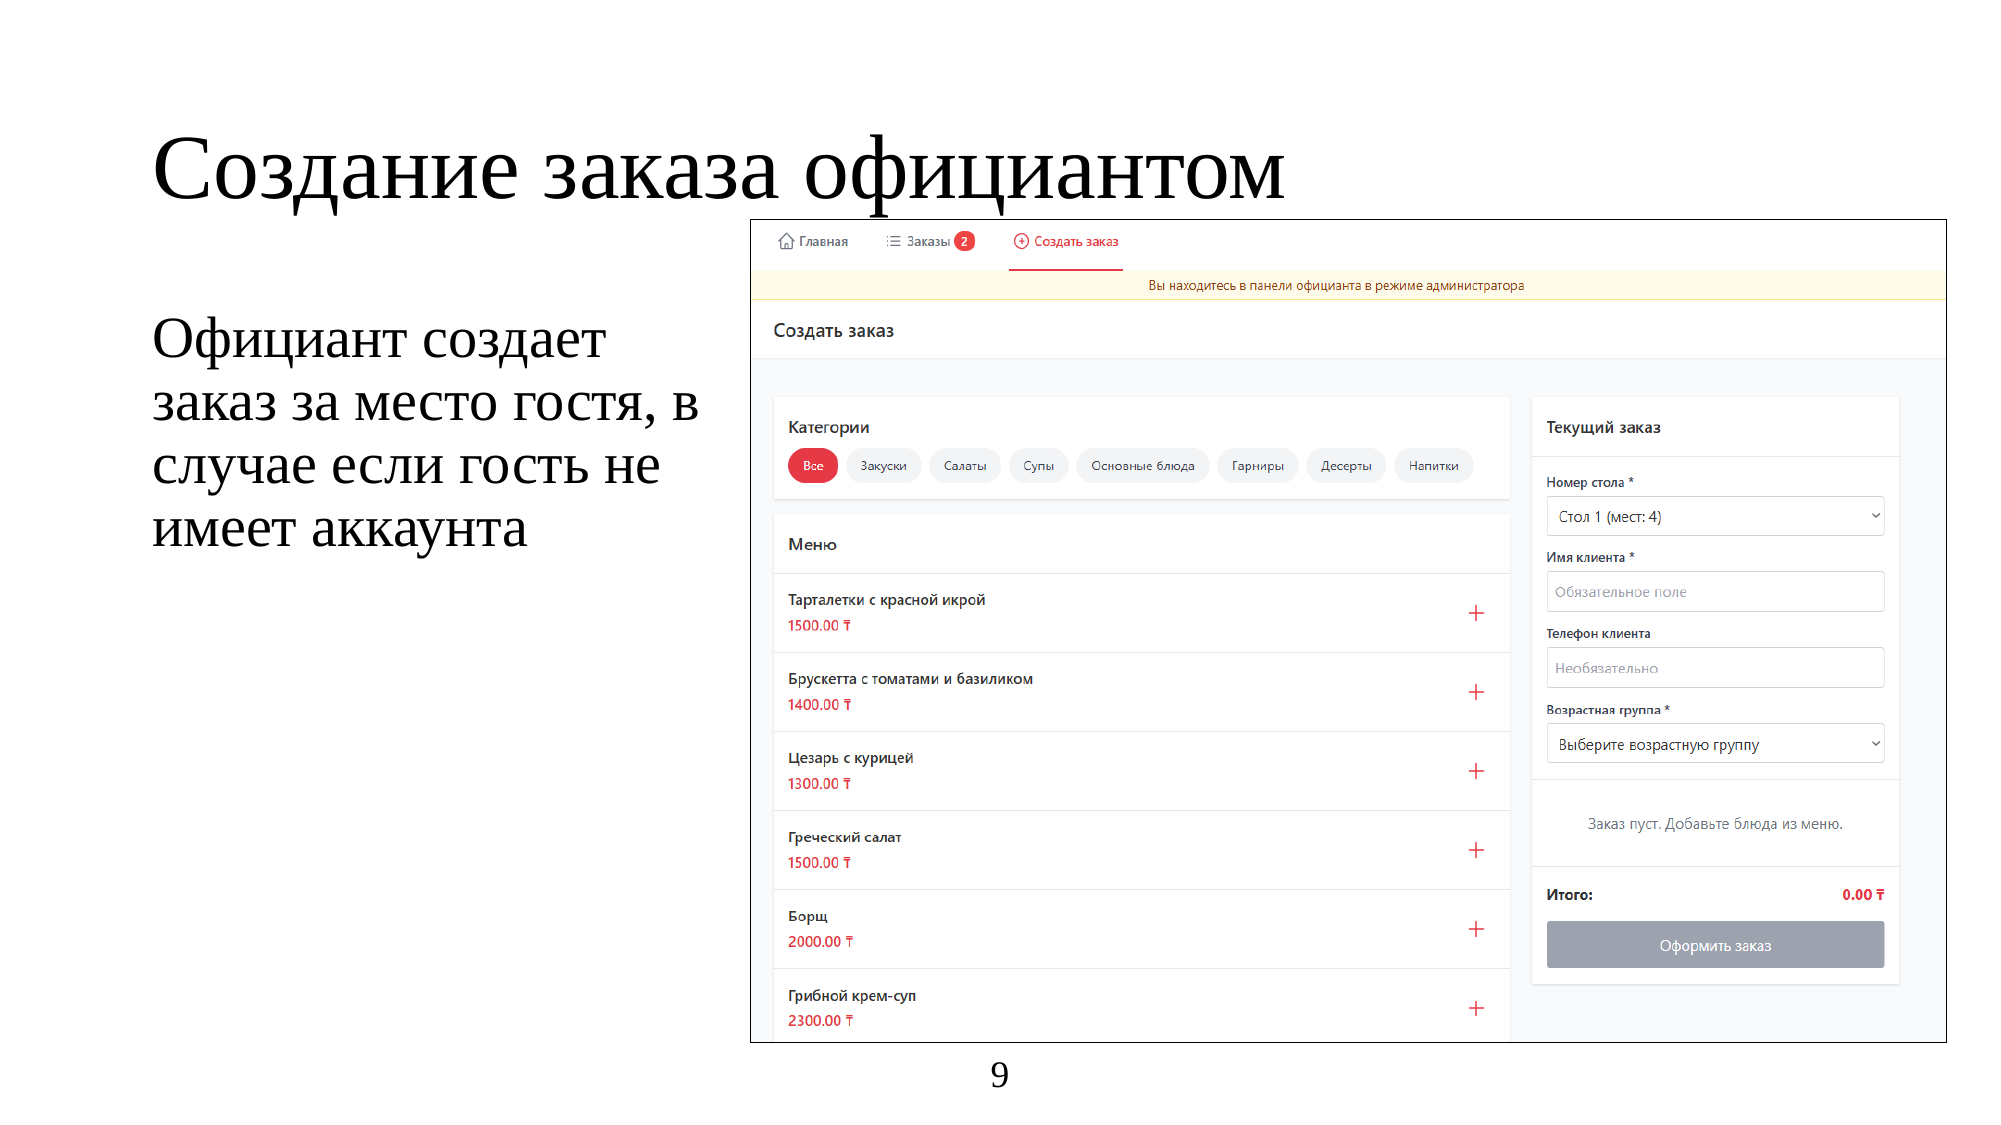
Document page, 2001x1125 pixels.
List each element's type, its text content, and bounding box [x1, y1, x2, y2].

footer 9 [662, 1042, 1338, 1103]
title Создание заказа официантом [137, 59, 1863, 278]
list Официант создает заказ за место гостя, в случае если гость не имеет аккаунта [137, 299, 749, 1014]
picture [749, 219, 1947, 1043]
